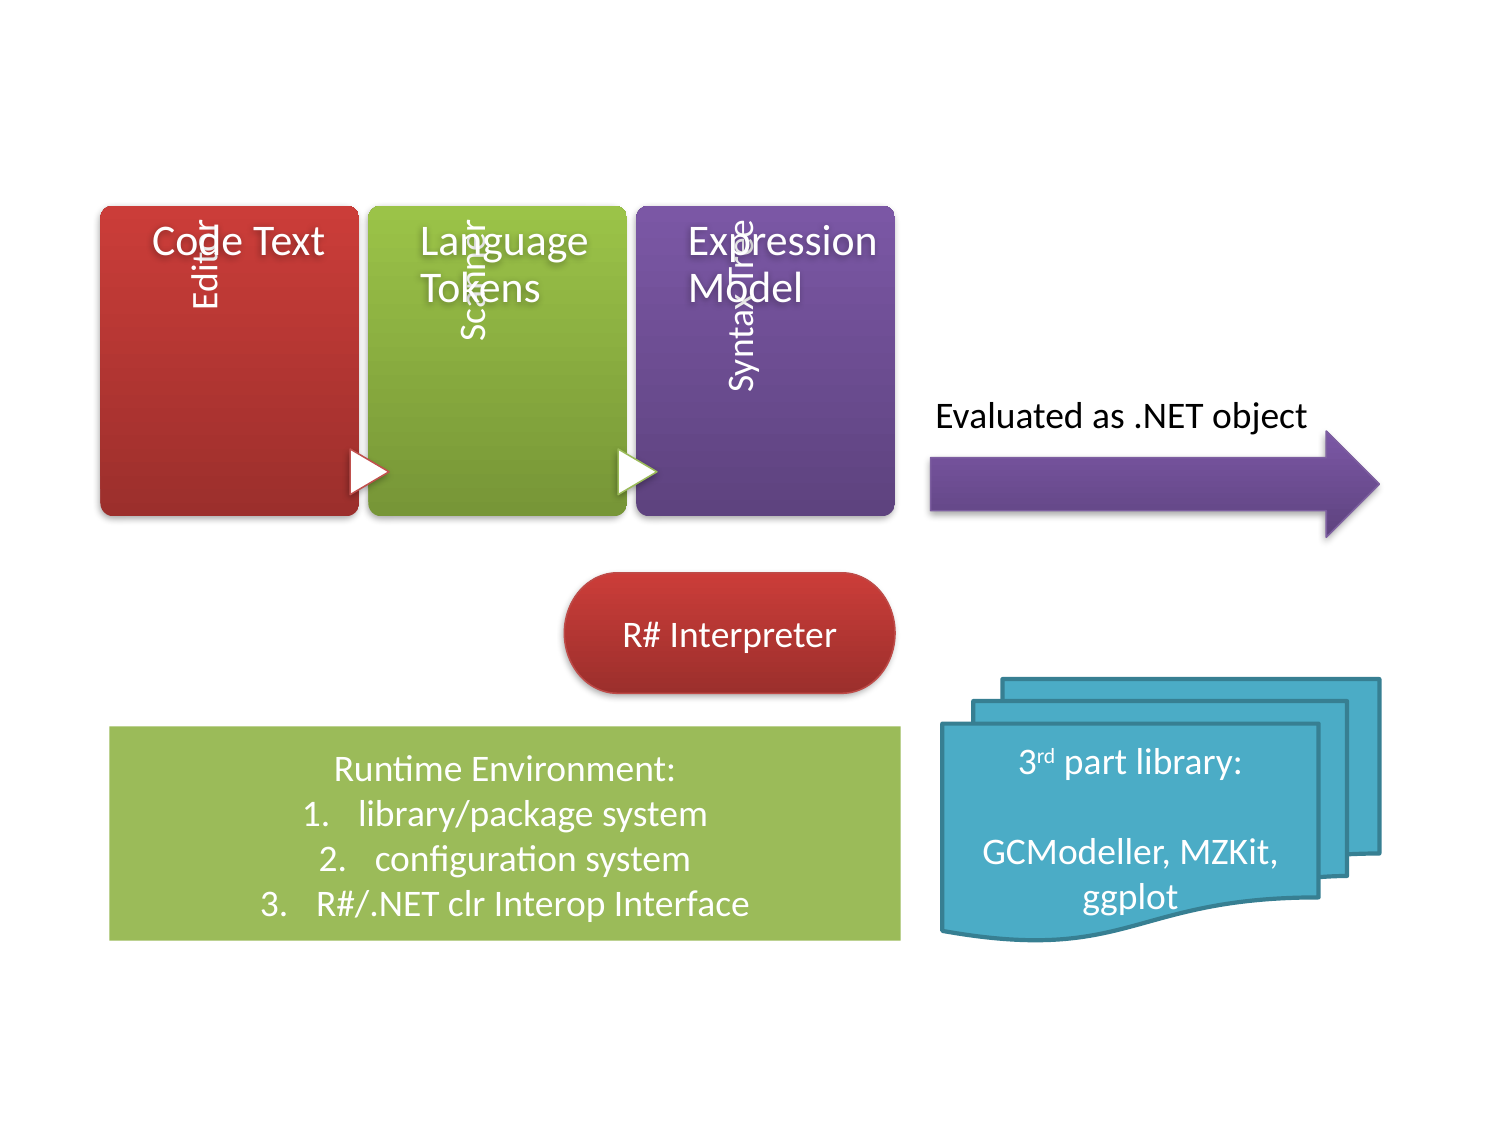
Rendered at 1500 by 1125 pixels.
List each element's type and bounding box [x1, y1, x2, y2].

text_box [100, 172, 1380, 942]
